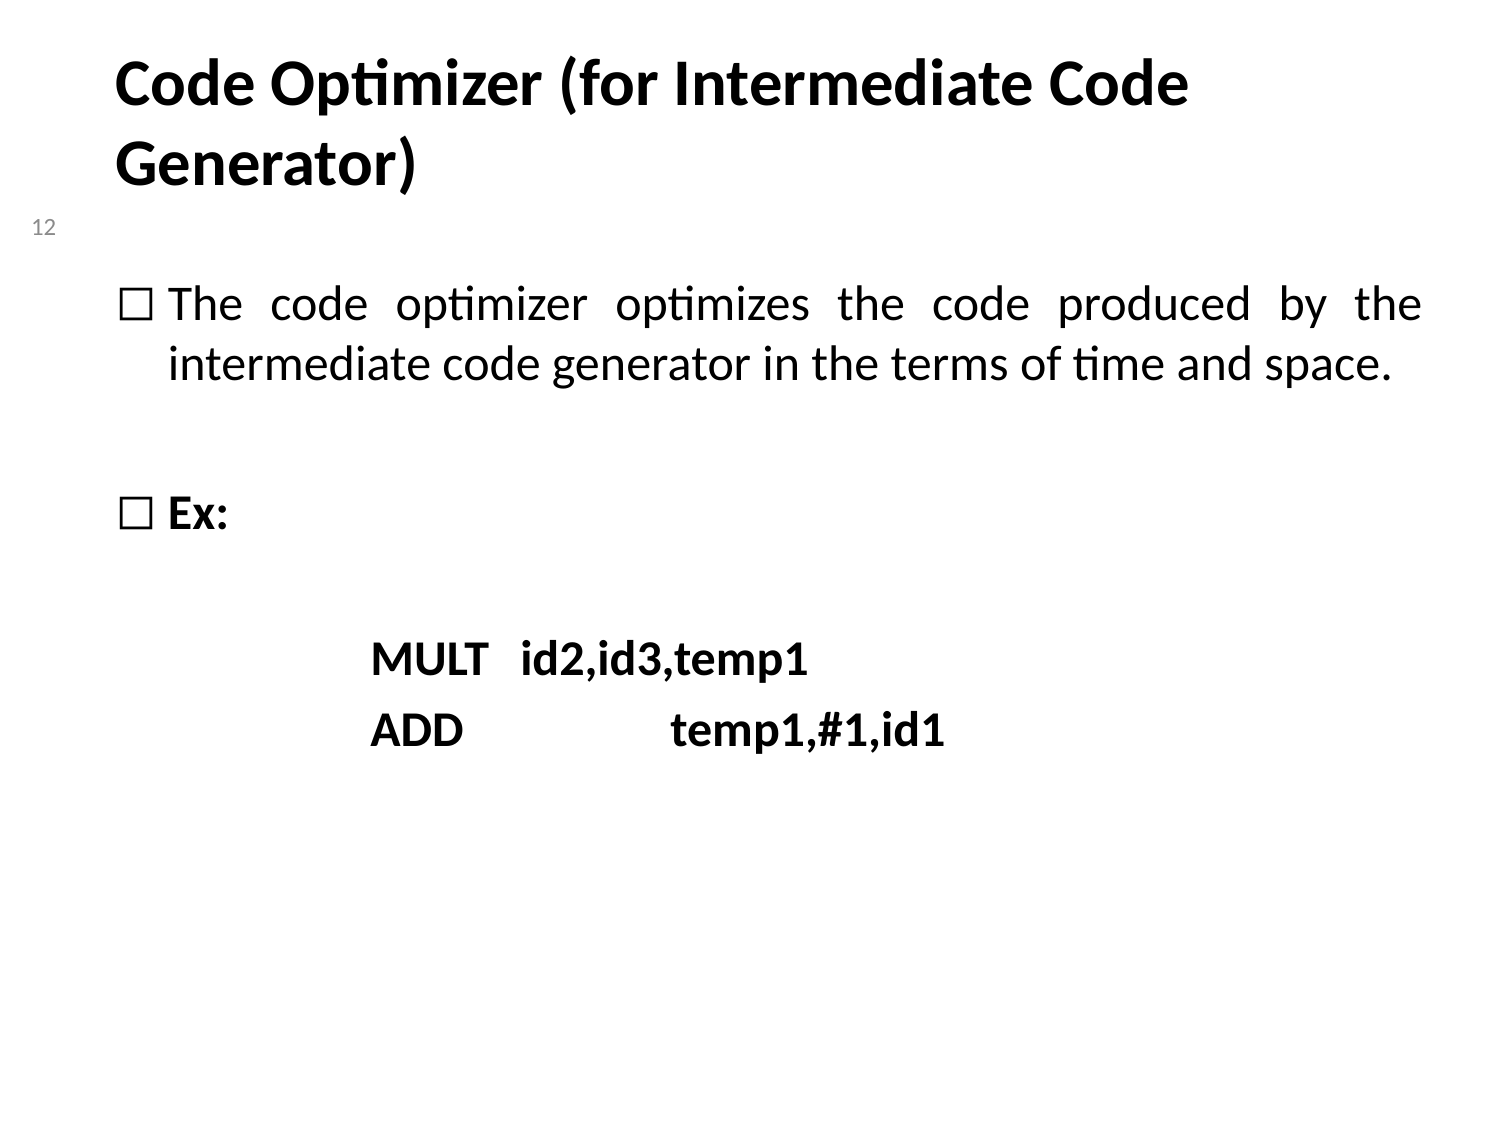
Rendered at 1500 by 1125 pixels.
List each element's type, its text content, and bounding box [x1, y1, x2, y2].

slide_number 12 [0, 208, 88, 249]
title Code Optimizer (for Intermediate Code Generator) [100, 37, 1438, 200]
list The code optimizer optimizes the code produced by the intermediate code generator in the terms of time and space. Ex: MULT id2,id3,temp1 ADD temp1,#1,id1 [100, 262, 1438, 1000]
